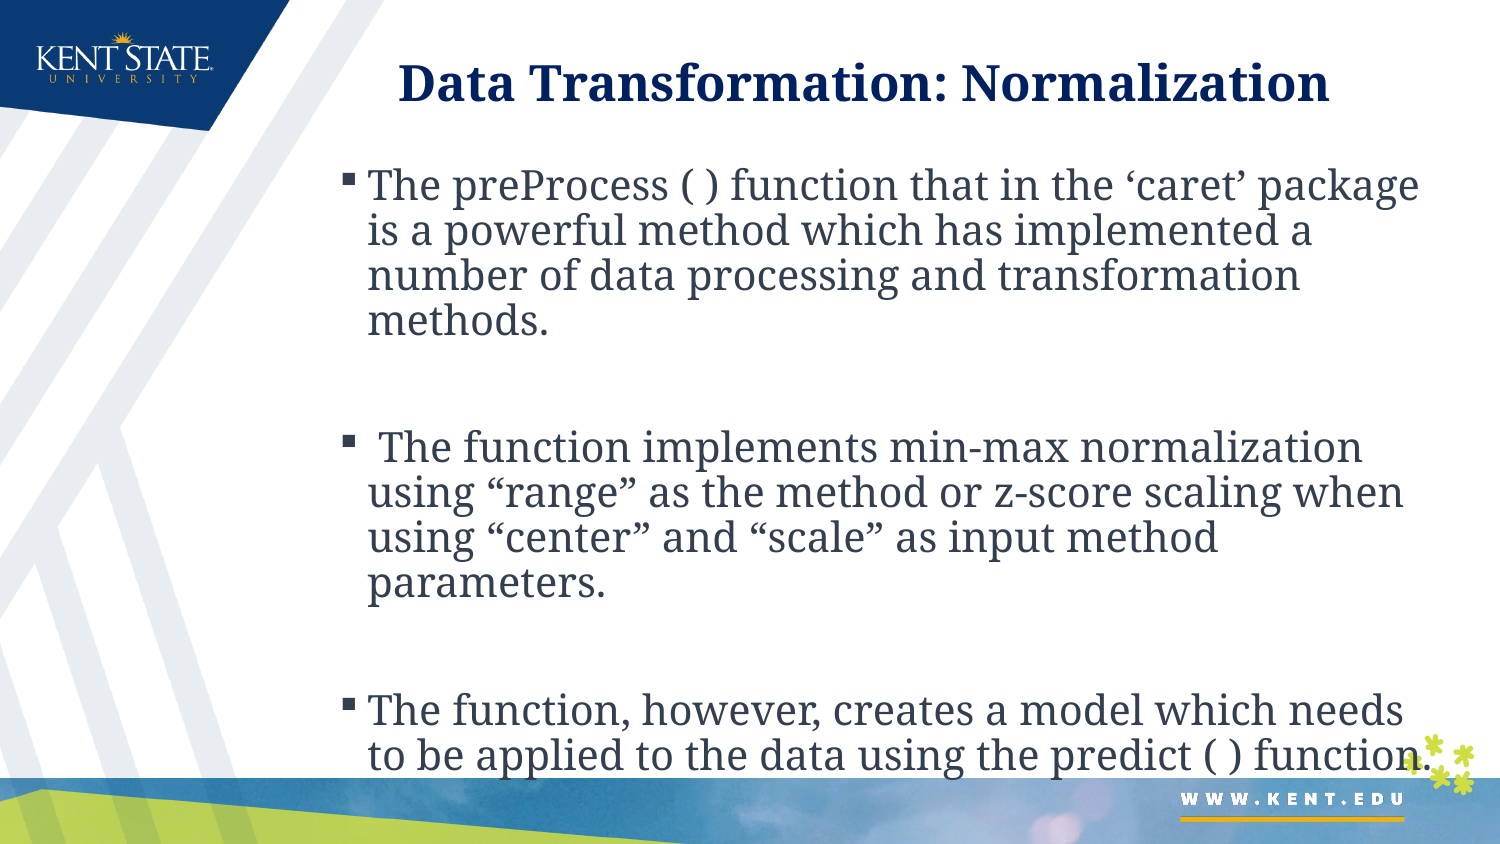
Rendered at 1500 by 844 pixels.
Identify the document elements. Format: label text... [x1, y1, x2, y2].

picture [0, 0, 1500, 844]
title Data Transformation: Normalization [383, 32, 1500, 139]
list The preProcess ( ) function that in the ‘caret’ package is a powerful method which has implemented a number of data processing and transformation methods. The function implements min-max normalization using “range” as the method or z-score scaling when using “center” and “scale” as input method parameters. The function, however, creates a model which needs to be applied to the data using the predict ( ) function. [269, 158, 1456, 824]
